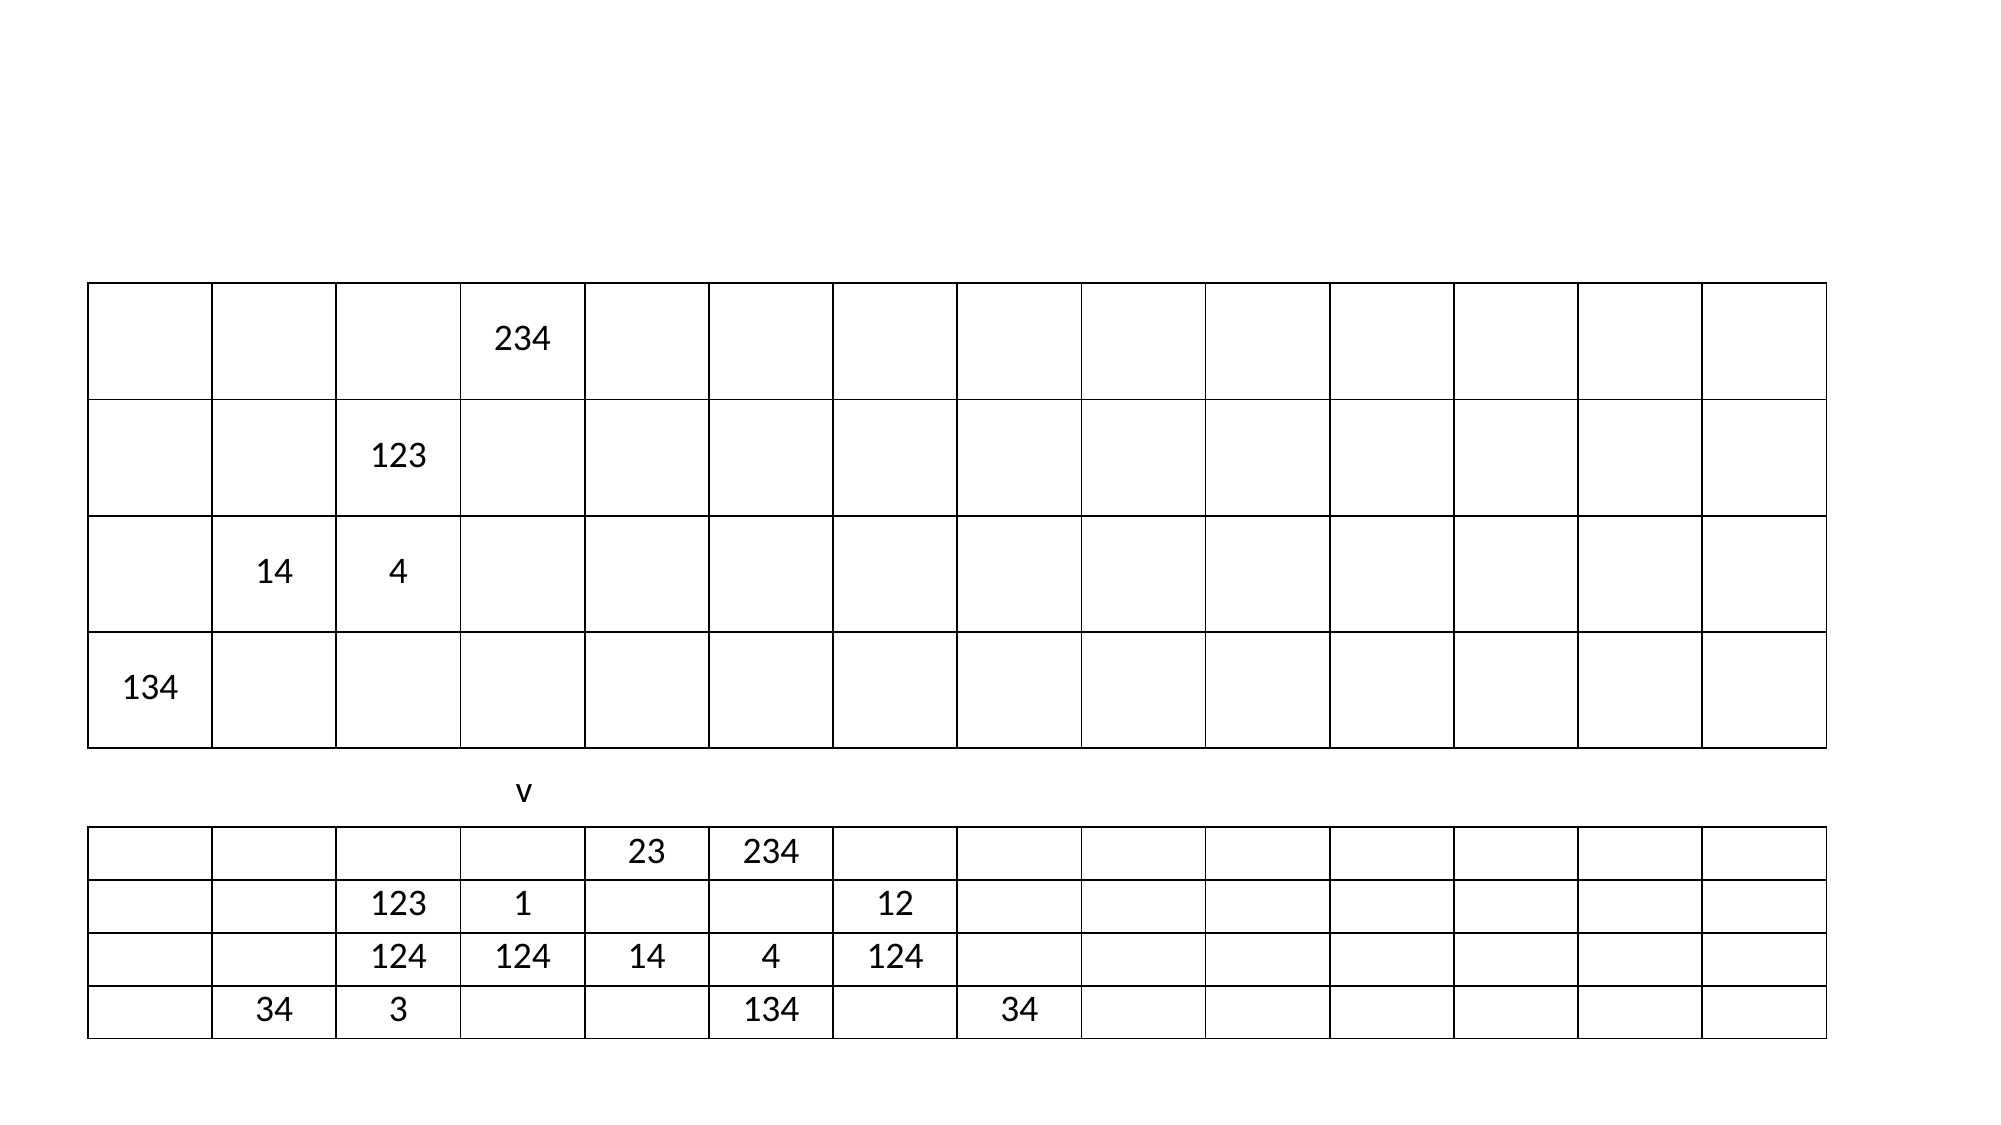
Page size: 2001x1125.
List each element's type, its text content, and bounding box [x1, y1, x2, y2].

table_cell [1331, 517, 1453, 631]
table_header [1206, 284, 1329, 399]
table_cell 1 [461, 881, 584, 932]
table_cell [1206, 934, 1329, 985]
table_cell 134 [89, 633, 211, 747]
table_cell [958, 934, 1081, 985]
table_header [89, 284, 211, 399]
table_header [1579, 284, 1701, 399]
table_header 23 [586, 828, 708, 879]
table_header [1455, 284, 1577, 399]
table_cell 14 [586, 934, 708, 985]
table_cell [958, 633, 1081, 747]
table_cell [834, 633, 956, 747]
table_cell [1703, 633, 1826, 747]
table_cell [1455, 633, 1577, 747]
table_header [834, 828, 956, 879]
table_cell [586, 517, 708, 631]
table_cell [1703, 517, 1826, 631]
table_header [834, 284, 956, 399]
table_header [1703, 828, 1826, 879]
table_cell 12 [834, 881, 956, 932]
table_header [89, 828, 211, 879]
table_cell [89, 517, 211, 631]
table_cell [586, 881, 708, 932]
table_cell [1455, 987, 1577, 1038]
table_header [1579, 828, 1701, 879]
table_cell [1082, 400, 1205, 515]
table_cell [1331, 934, 1453, 985]
table_cell [586, 400, 708, 515]
table_cell [1455, 517, 1577, 631]
table_cell 123 [337, 400, 460, 515]
table_header [1331, 828, 1453, 879]
text_box v [500, 757, 548, 818]
table_header 234 [461, 284, 584, 399]
table_header [337, 284, 460, 399]
table_cell [958, 517, 1081, 631]
table_cell [710, 881, 832, 932]
table_cell [1331, 881, 1453, 932]
table_cell [89, 400, 211, 515]
table_cell [89, 934, 211, 985]
table_cell [1579, 934, 1701, 985]
table_cell [834, 517, 956, 631]
table_cell [1331, 400, 1453, 515]
table_header [213, 284, 335, 399]
table_cell [1206, 633, 1329, 747]
table_cell 34 [213, 987, 335, 1038]
table_header [958, 284, 1081, 399]
table_cell 4 [337, 517, 460, 631]
table_cell 4 [710, 934, 832, 985]
table_cell [1206, 987, 1329, 1038]
table_cell [1082, 881, 1205, 932]
table_cell 3 [337, 987, 460, 1038]
table_header [1082, 828, 1205, 879]
table_cell [710, 517, 832, 631]
table_cell [1455, 881, 1577, 932]
table_cell 14 [213, 517, 335, 631]
table_cell 124 [461, 934, 584, 985]
table_cell 34 [958, 987, 1081, 1038]
table_cell [1082, 934, 1205, 985]
table_header [337, 828, 460, 879]
table_cell [213, 934, 335, 985]
table_header [958, 828, 1081, 879]
table_cell [1455, 934, 1577, 985]
table_cell [1579, 987, 1701, 1038]
table_cell [1206, 881, 1329, 932]
table_cell [1082, 987, 1205, 1038]
table_cell [1703, 881, 1826, 932]
table_cell [1082, 517, 1205, 631]
table_cell [337, 633, 460, 747]
table_cell [1703, 400, 1826, 515]
table_cell [834, 400, 956, 515]
table_cell [1703, 934, 1826, 985]
table_cell 124 [337, 934, 460, 985]
table_cell [1206, 517, 1329, 631]
table_cell [461, 633, 584, 747]
table_header [586, 284, 708, 399]
table_header [213, 828, 335, 879]
table_cell [1082, 633, 1205, 747]
table_cell [710, 400, 832, 515]
table_cell [1703, 987, 1826, 1038]
table_cell [461, 400, 584, 515]
table_header 234 [710, 828, 832, 879]
table_cell [958, 400, 1081, 515]
table_cell [1331, 633, 1453, 747]
table_cell [586, 987, 708, 1038]
table_cell [1579, 517, 1701, 631]
table_cell [89, 987, 211, 1038]
table_cell [1579, 881, 1701, 932]
table_cell [1206, 400, 1329, 515]
table_cell [1455, 400, 1577, 515]
table_cell 134 [710, 987, 832, 1038]
table_cell [213, 400, 335, 515]
table_cell [1331, 987, 1453, 1038]
table_cell [586, 633, 708, 747]
table_cell [461, 987, 584, 1038]
table_cell 124 [834, 934, 956, 985]
table_cell [1579, 633, 1701, 747]
table_header [461, 828, 584, 879]
table_cell [461, 517, 584, 631]
table_cell [834, 987, 956, 1038]
table_header [710, 284, 832, 399]
table_cell [89, 881, 211, 932]
table_cell [213, 633, 335, 747]
table_cell [1579, 400, 1701, 515]
table_header [1082, 284, 1205, 399]
table_header [1331, 284, 1453, 399]
table_cell 123 [337, 881, 460, 932]
table_cell [958, 881, 1081, 932]
table_cell [213, 881, 335, 932]
table_header [1455, 828, 1577, 879]
table_cell [710, 633, 832, 747]
table_header [1703, 284, 1826, 399]
table_header [1206, 828, 1329, 879]
